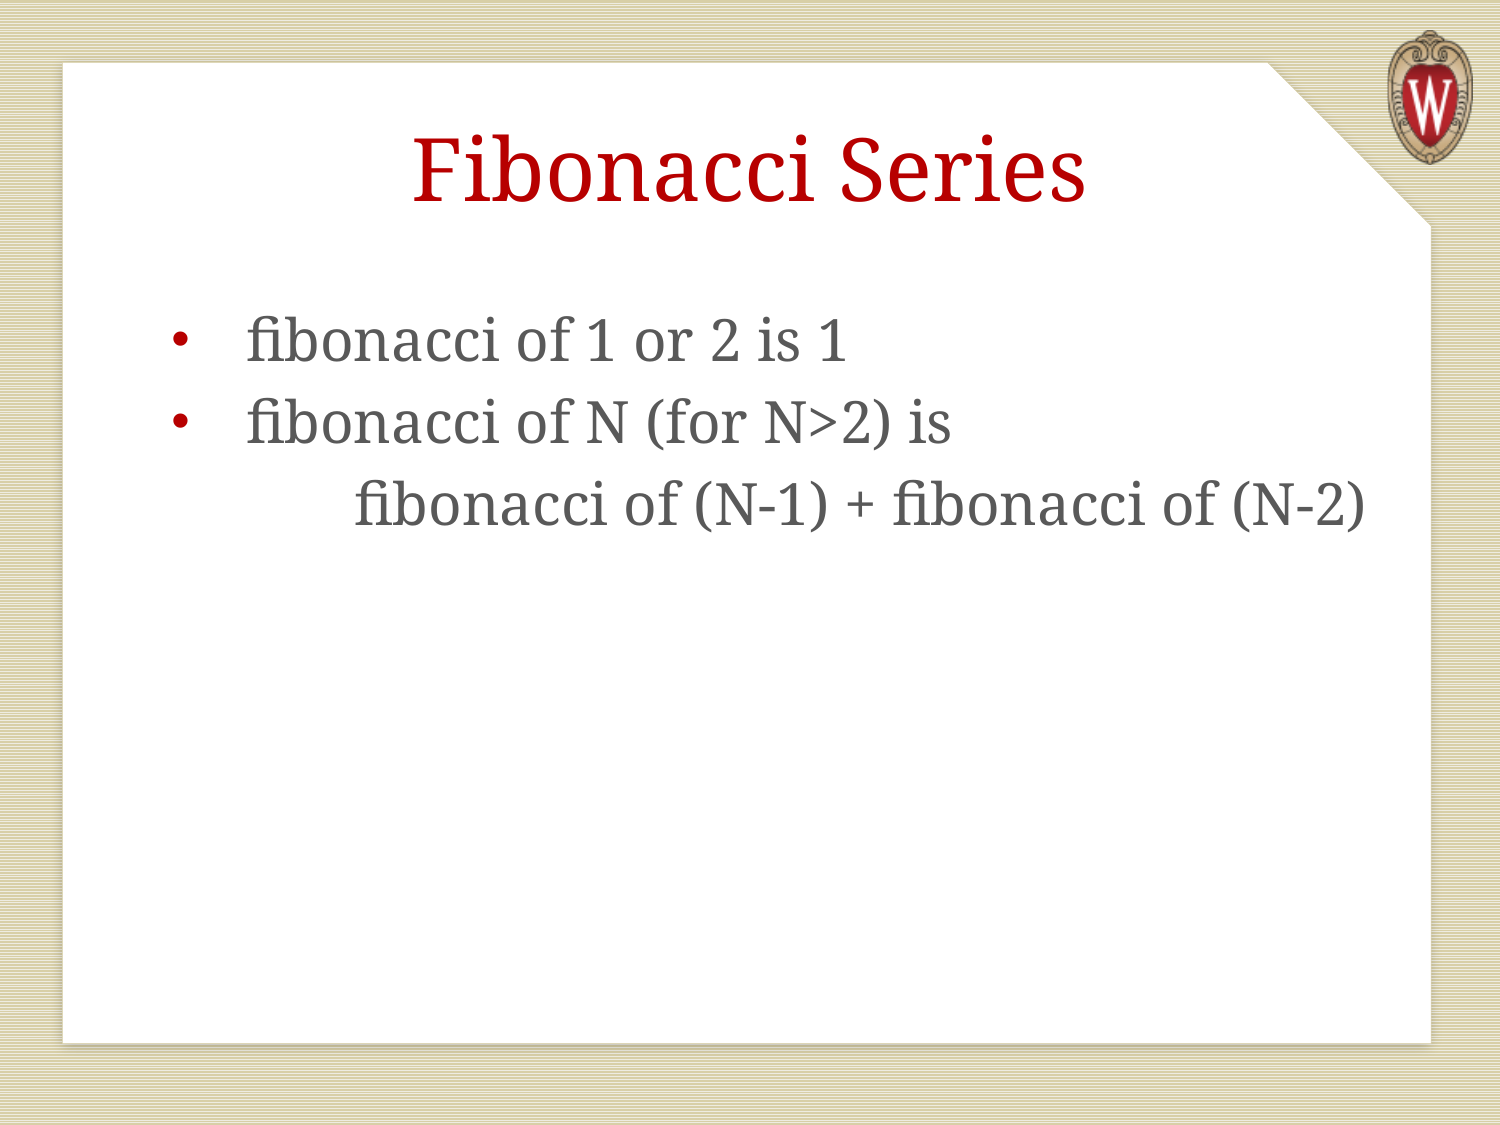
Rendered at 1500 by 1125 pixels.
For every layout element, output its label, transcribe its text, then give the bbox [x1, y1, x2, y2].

title Fibonacci Series [112, 113, 1388, 288]
subtitle fibonacci of 1 or 2 is 1 fibonacci of N (for N>2) is fibonacci of (N-1) + fibonacci of (N-2) [171, 303, 1388, 887]
